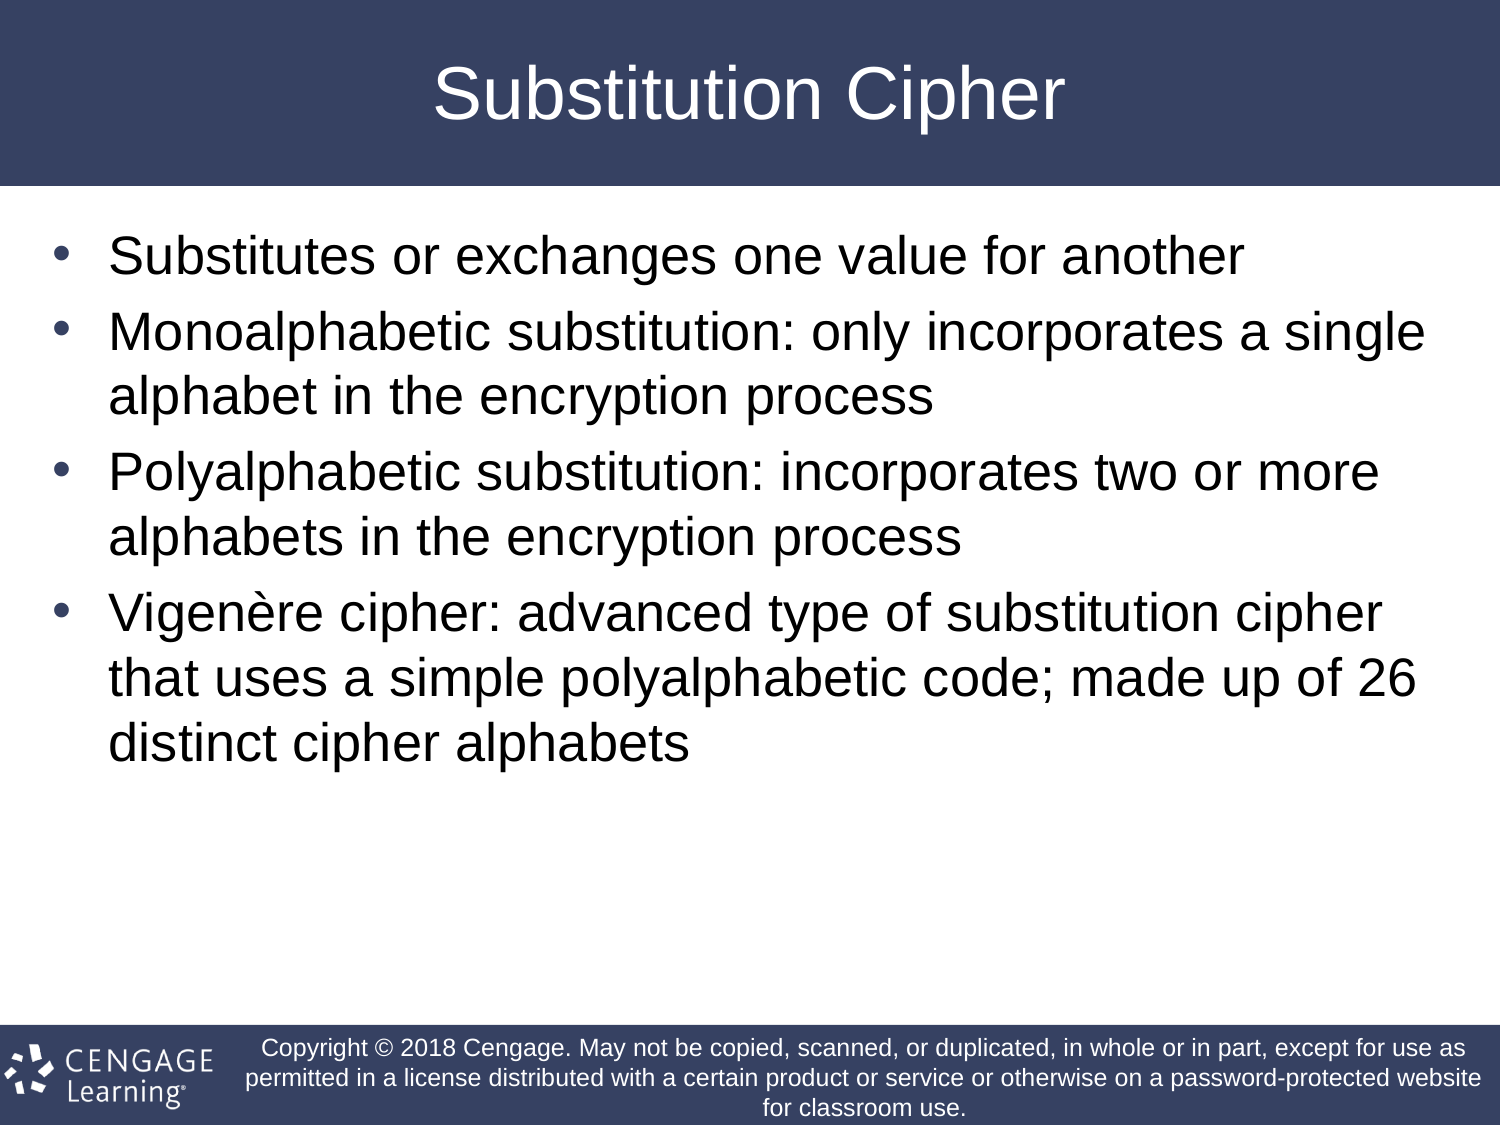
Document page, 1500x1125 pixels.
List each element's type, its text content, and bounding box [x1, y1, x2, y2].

list Substitutes or exchanges one value for another Monoalphabetic substitution: only incorporates a single alphabet in the encryption process Polyalphabetic substitution: incorporates two or more alphabets in the encryption process Vigenère cipher: advanced type of substitution cipher that uses a simple polyalphabetic code; made up of 26 distinct cipher alphabets [37, 212, 1475, 1005]
picture [0, 1040, 216, 1113]
title Substitution Cipher [7, 4, 1493, 176]
